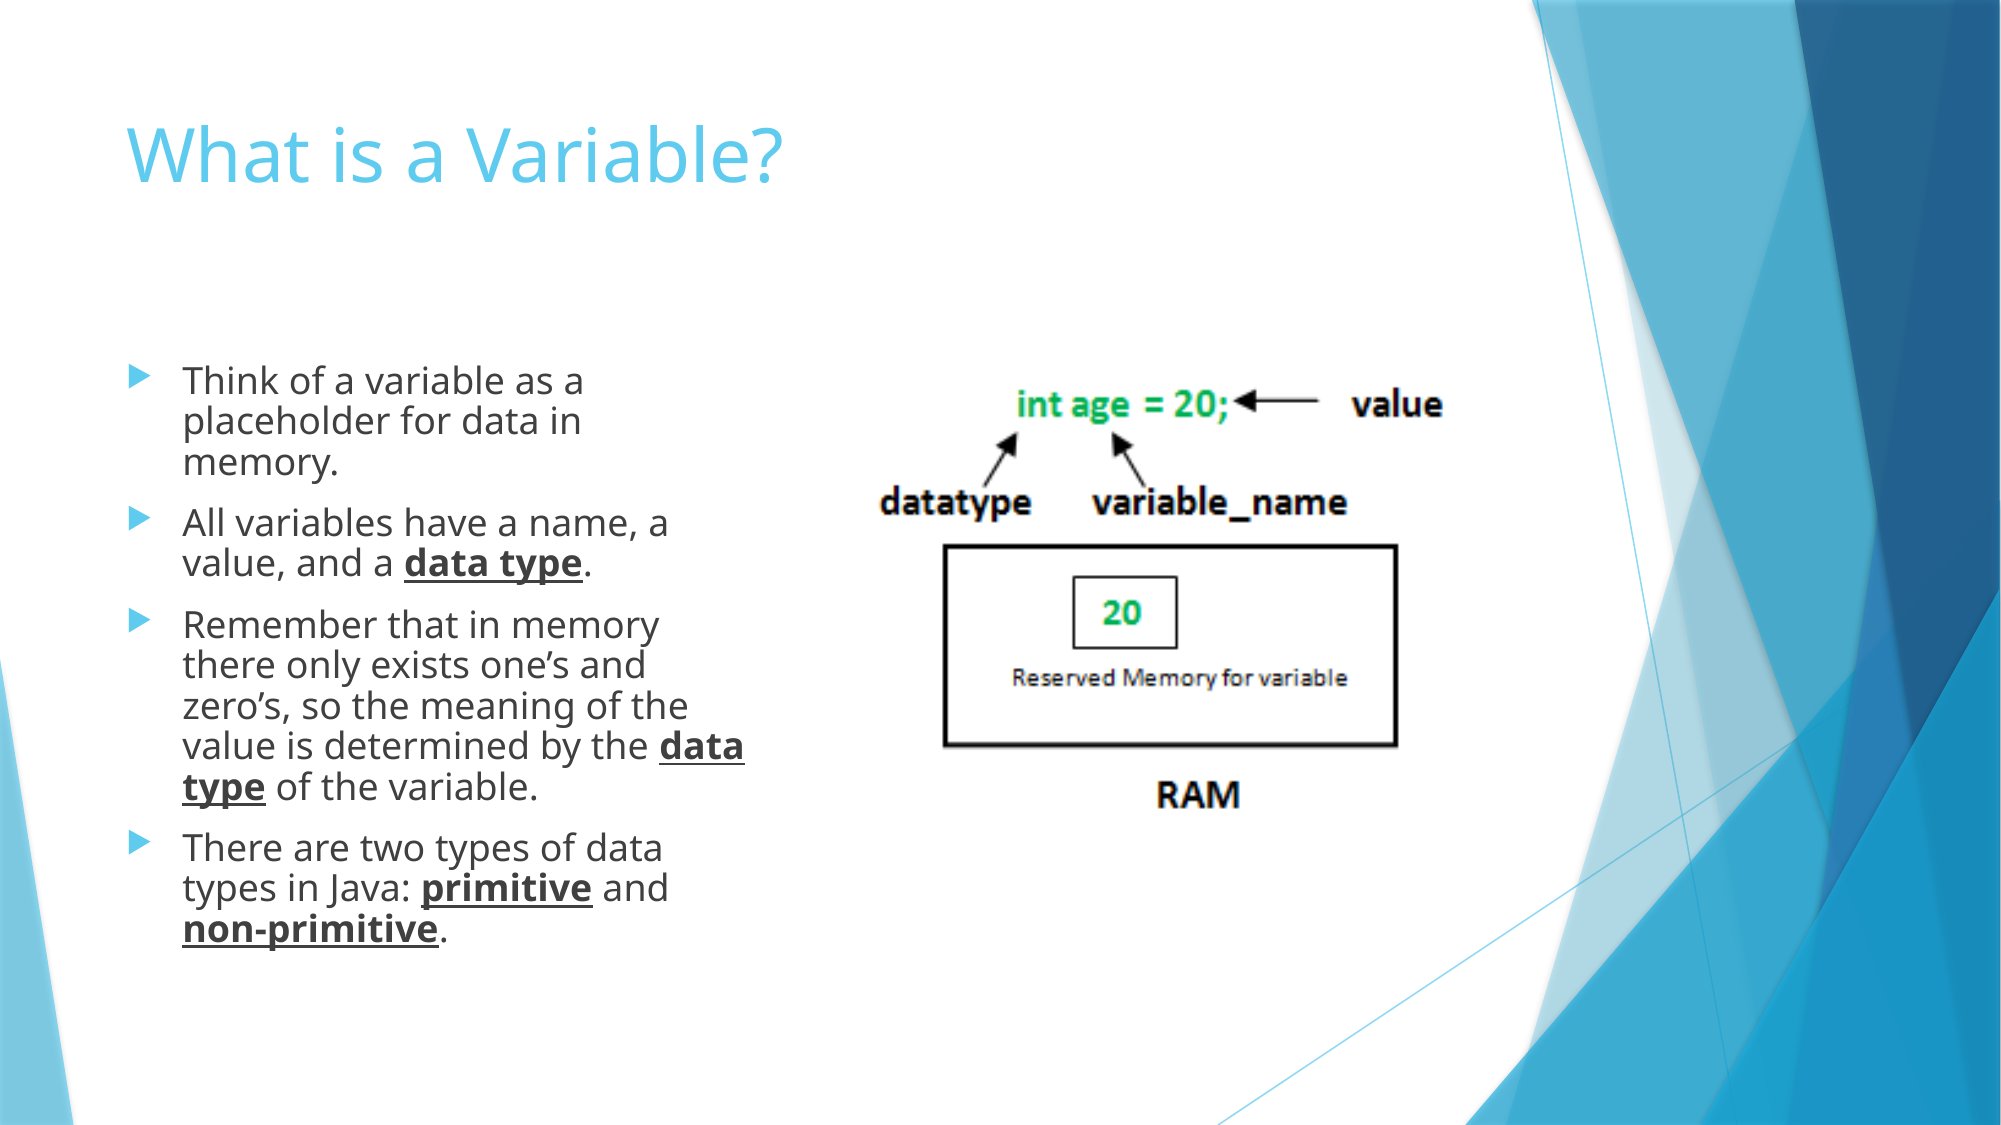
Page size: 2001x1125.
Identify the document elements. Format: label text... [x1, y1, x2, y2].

list Think of a variable as a placeholder for data in memory. All variables have a name, a value, and a data type. Remember that in memory there only exists one’s and zero’s, so the meaning of the value is determined by the data type of the variable. There are two types of data types in Java: primitive and non-primitive. [111, 354, 761, 970]
picture [817, 353, 1509, 849]
title What is a Variable? [111, 99, 1522, 317]
